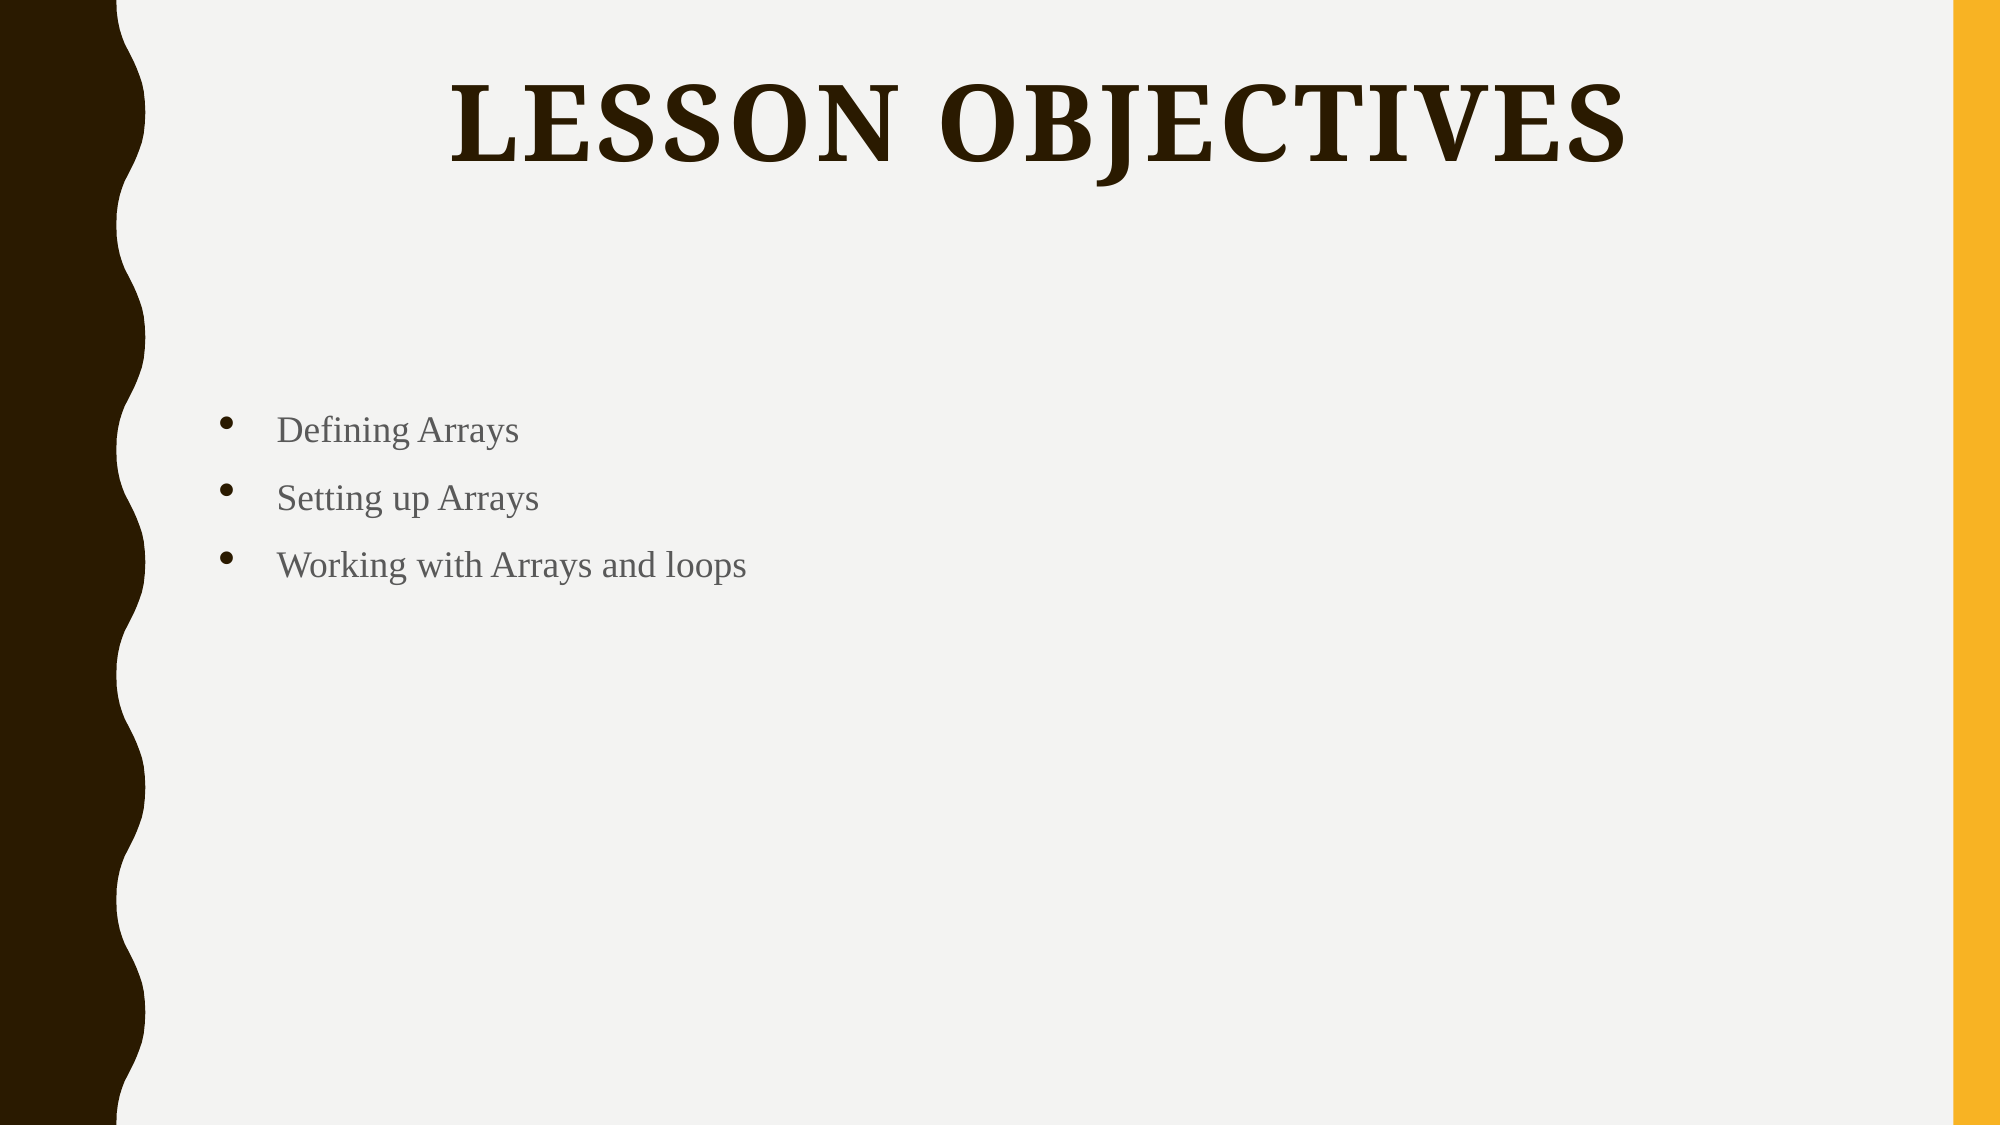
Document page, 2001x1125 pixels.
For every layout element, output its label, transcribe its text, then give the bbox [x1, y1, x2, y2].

title Lesson objectives [205, 62, 1875, 308]
list Defining Arrays Setting up Arrays Working with Arrays and loops [205, 375, 1875, 965]
